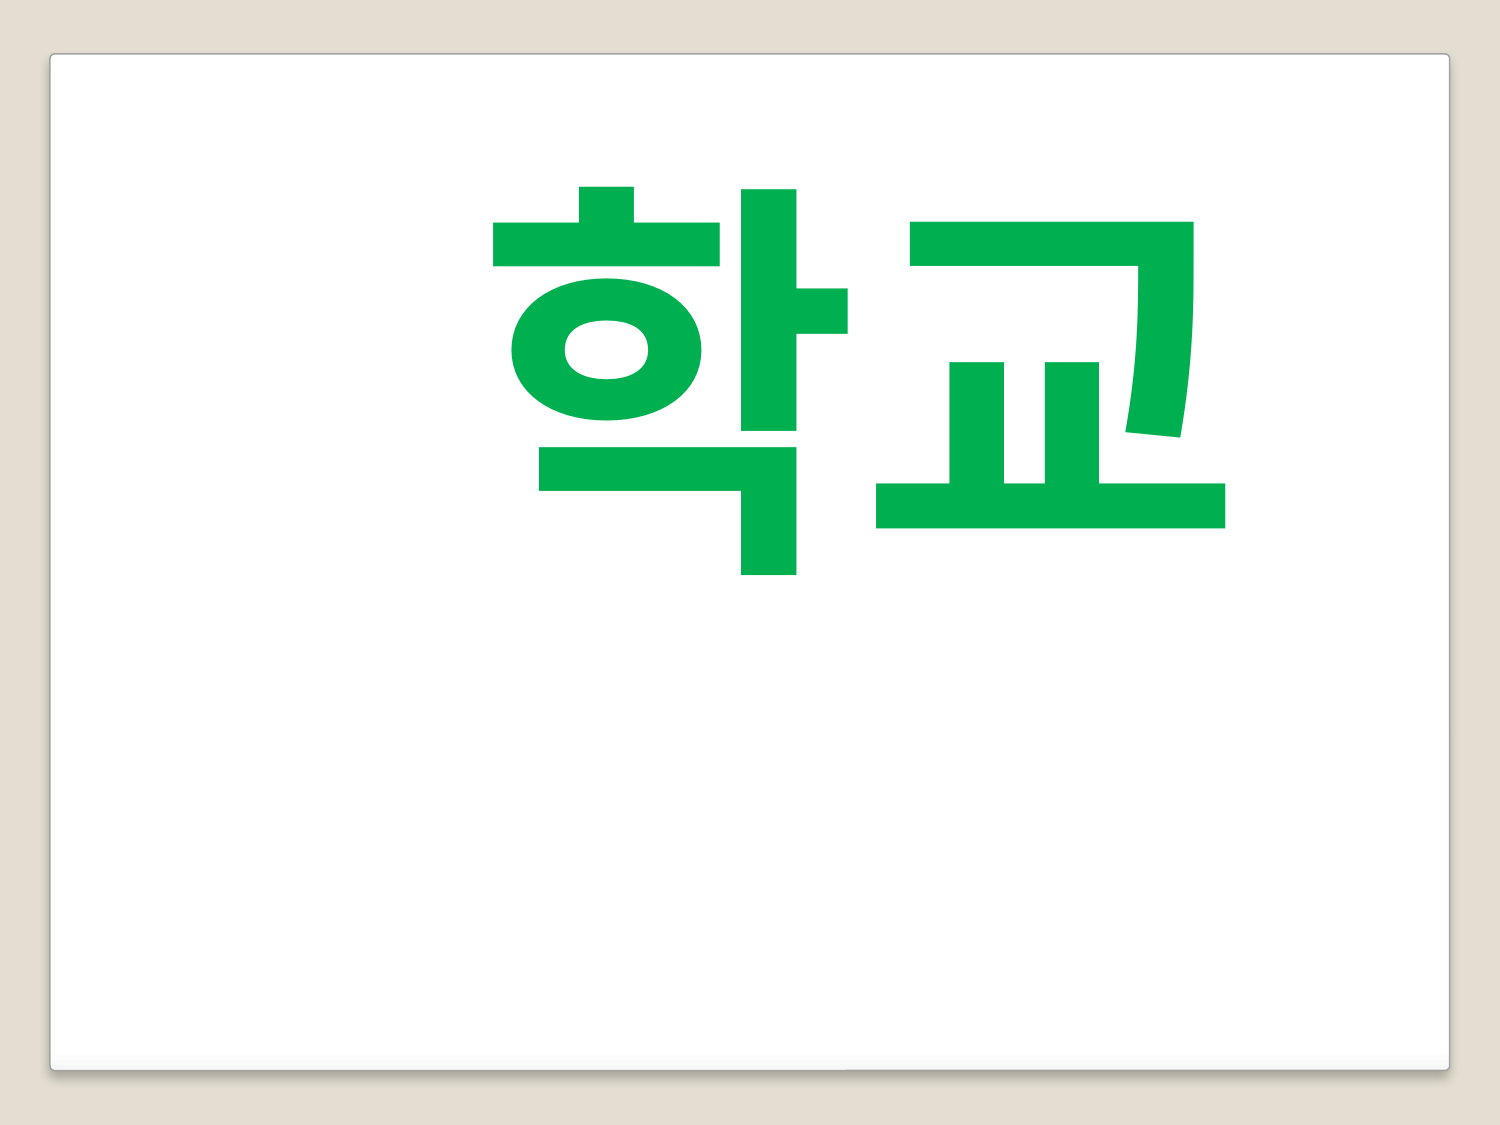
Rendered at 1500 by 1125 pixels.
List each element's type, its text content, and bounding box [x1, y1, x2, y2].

text_box 학교 [129, 113, 1500, 1028]
